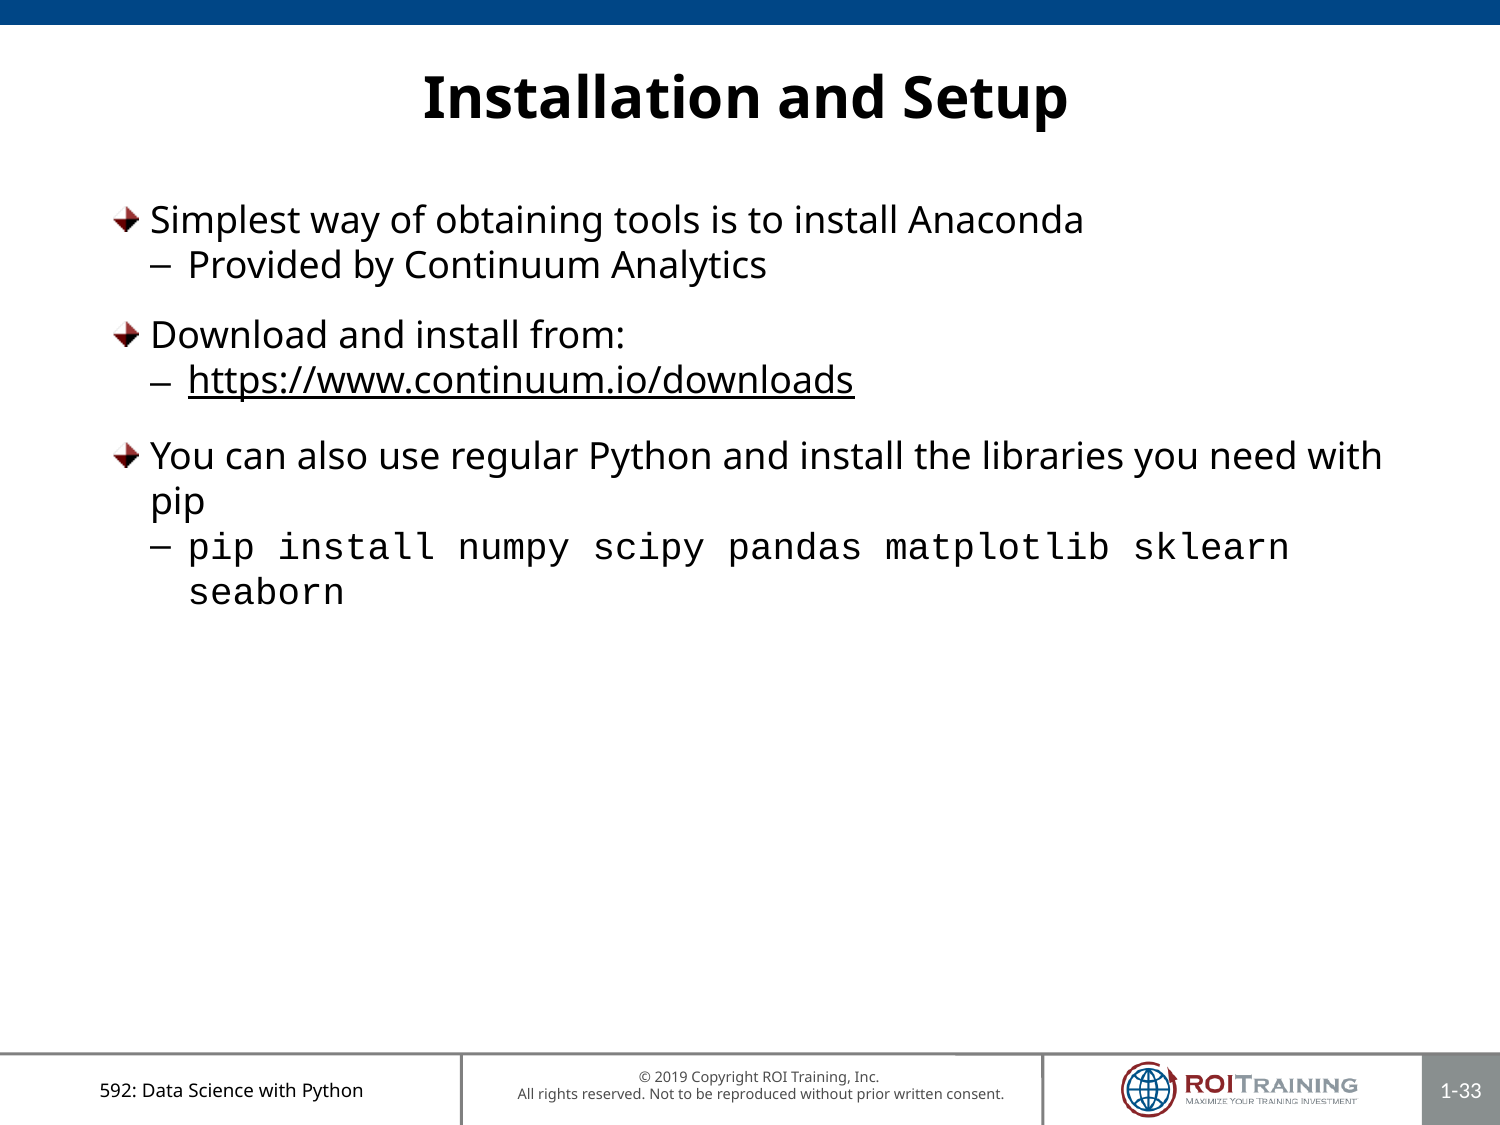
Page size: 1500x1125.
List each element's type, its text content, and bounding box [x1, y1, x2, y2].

list Simplest way of obtaining tools is to install Anaconda Provided by Continuum Analytics Download and install from: https://www.continuum.io/downloads You can also use regular Python and install the libraries you need with pip pip install numpy scipy pandas matplotlib sklearn seaborn [97, 188, 1413, 1020]
title Installation and Setup [172, 43, 1322, 147]
picture [112, 320, 139, 347]
picture [1113, 1060, 1362, 1118]
picture [112, 205, 139, 232]
picture [112, 441, 139, 468]
